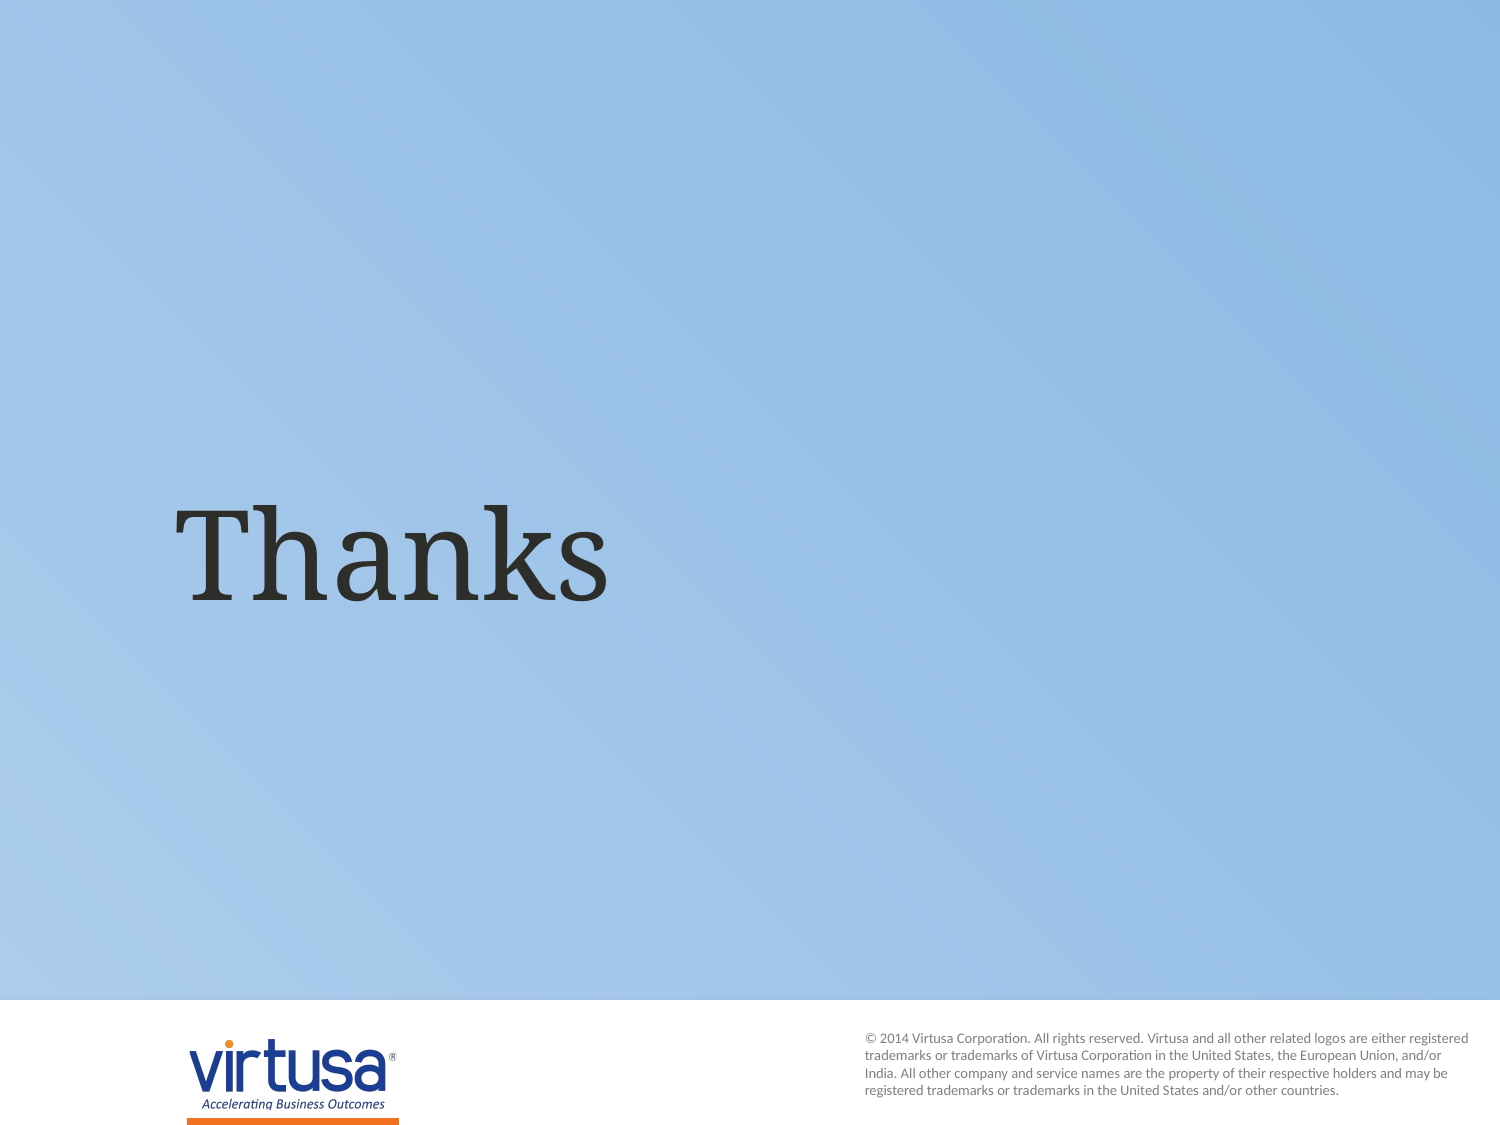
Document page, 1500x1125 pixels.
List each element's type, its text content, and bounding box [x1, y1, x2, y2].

list Thanks [174, 418, 825, 622]
